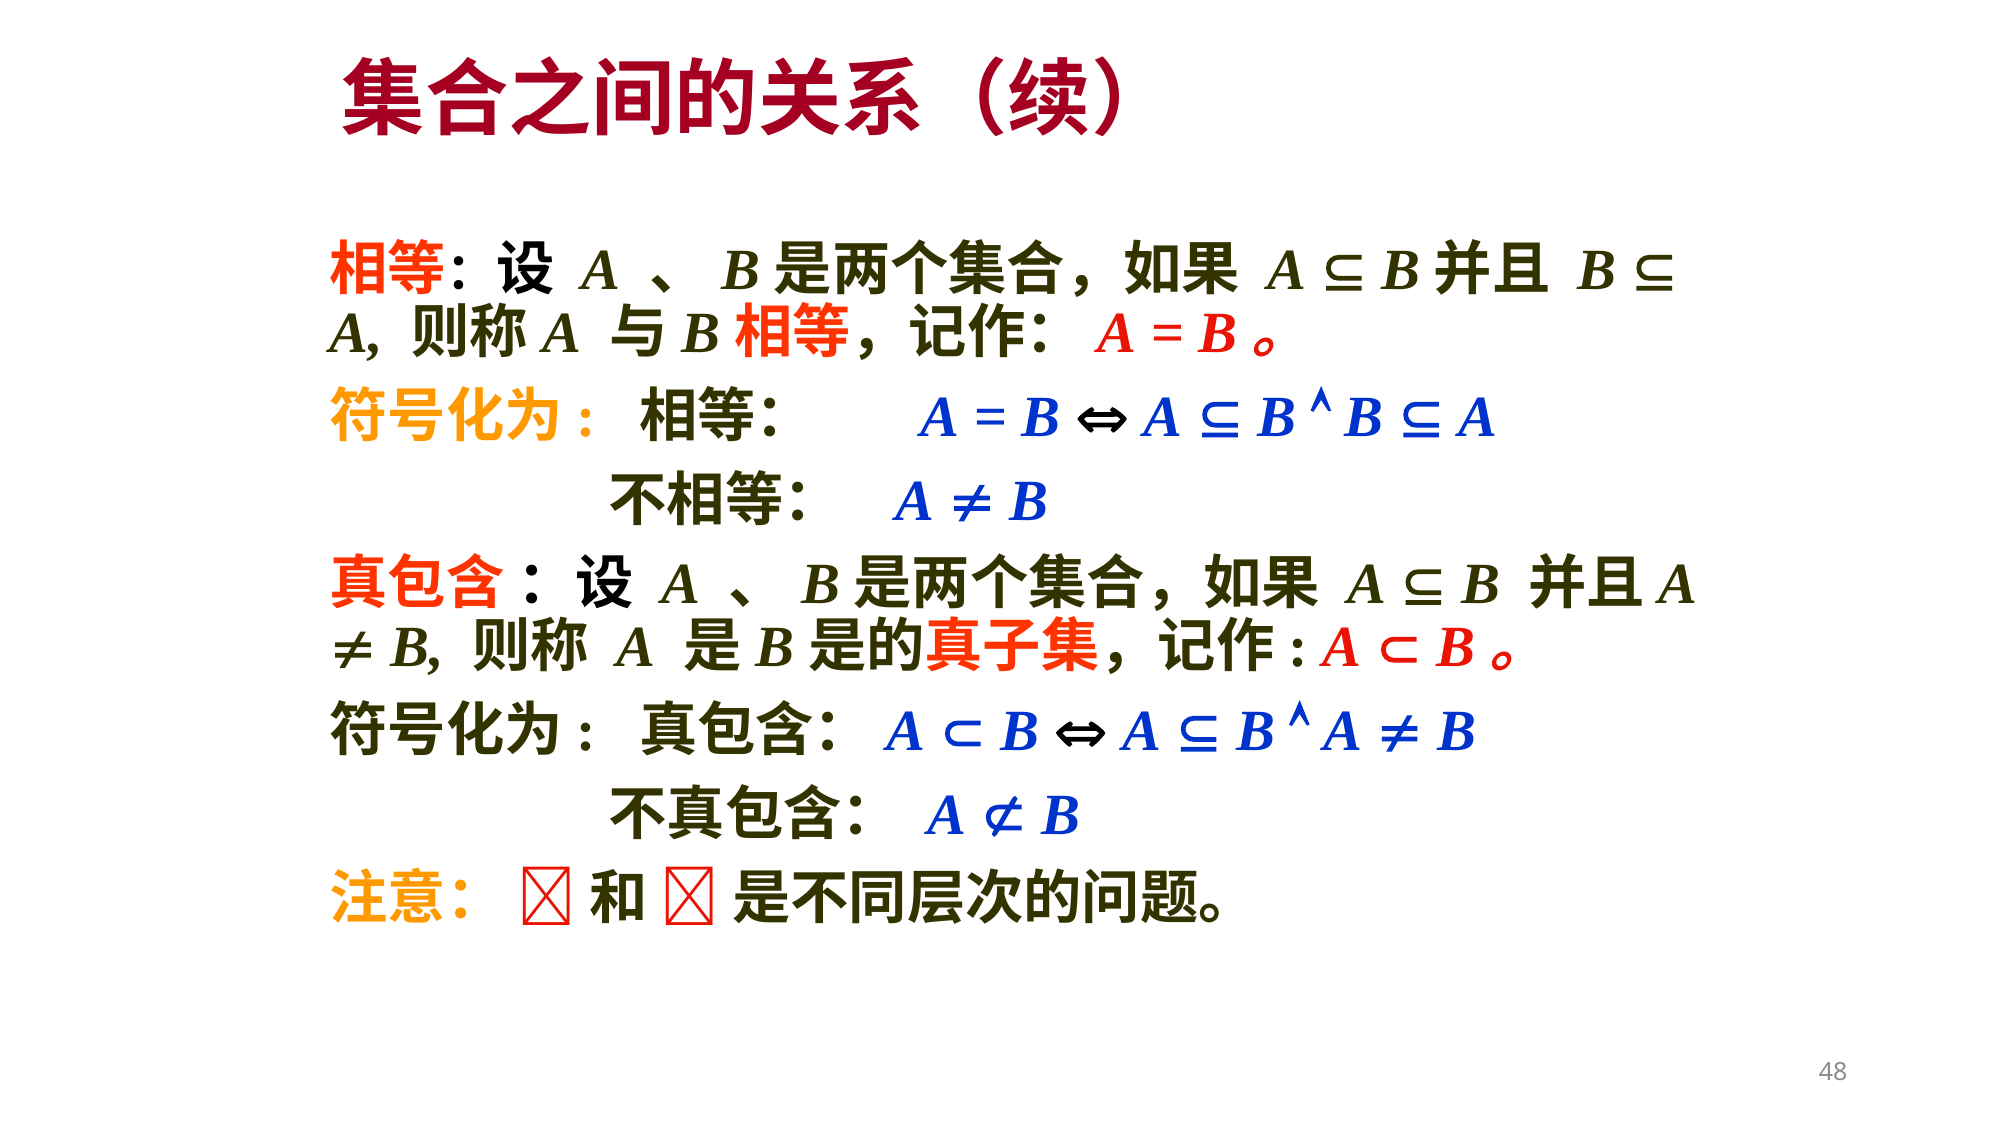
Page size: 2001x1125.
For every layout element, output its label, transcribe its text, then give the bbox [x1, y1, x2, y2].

title 集合之间的关系（续） [326, 42, 1485, 161]
list 相等：设 A 、B是两个集合，如果 A  B并且 B  A, 则称A 与B相等，记作：A = B。 符号化为: 相等： A = B  A  B  B  A 不相等： A  B 真包含 ：设 A 、B是两个集合，如果 A  B 并且A  B, 则称 A 是B是的真子集，记作: A  B。 符号化为: 真包含：A  B  A  B  A  B 不真包含： A  B 注意：  和  是不同层次的问题。 [314, 231, 1721, 1083]
slide_number 48 [1412, 1042, 1863, 1103]
